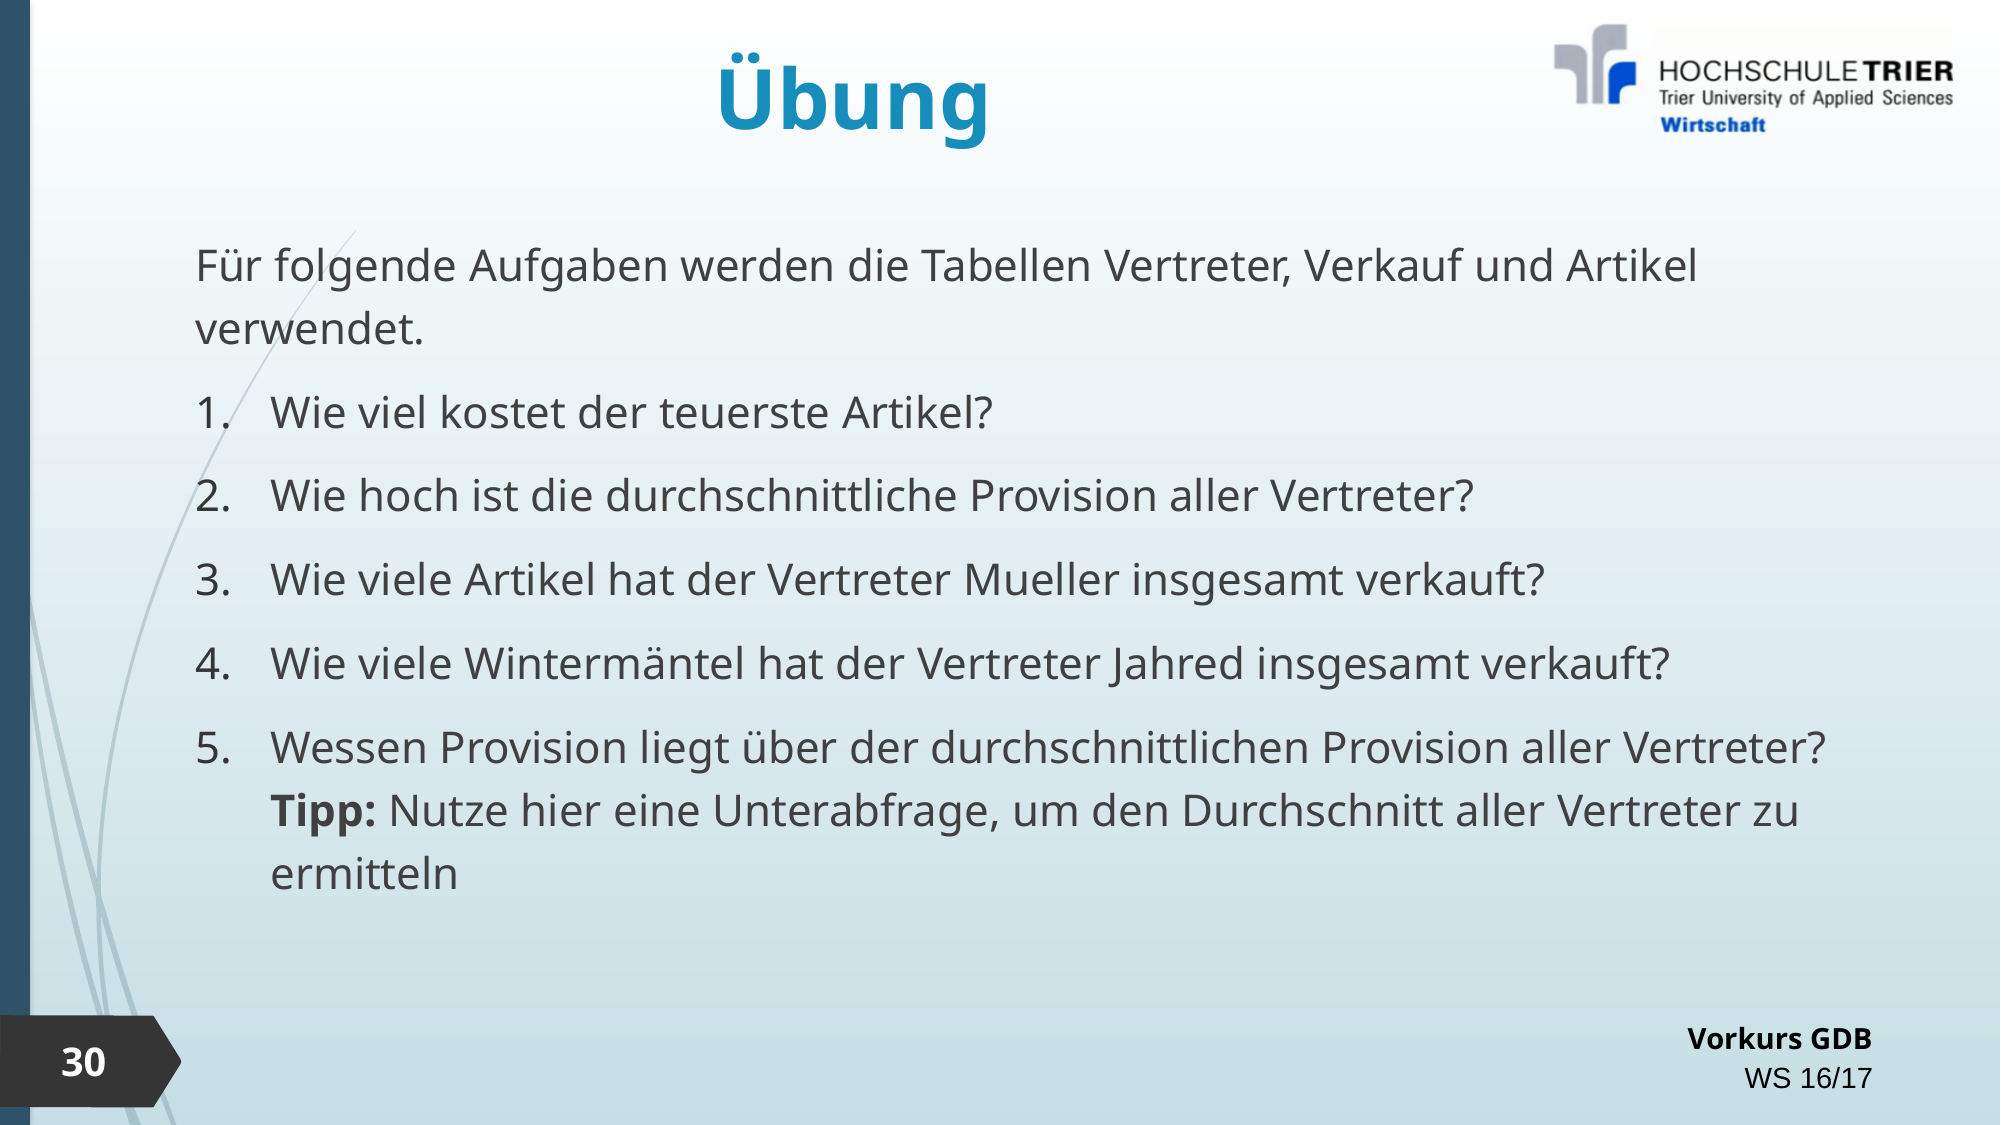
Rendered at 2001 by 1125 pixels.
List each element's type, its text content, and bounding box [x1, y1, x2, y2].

list Für folgende Aufgaben werden die Tabellen Vertreter, Verkauf und Artikel verwendet. Wie viel kostet der teuerste Artikel? Wie hoch ist die durchschnittliche Provision aller Vertreter? Wie viele Artikel hat der Vertreter Mueller insgesamt verkauft? Wie viele Wintermäntel hat der Vertreter Jahred insgesamt verkauft? Wessen Provision liegt über der durchschnittlichen Provision aller Vertreter? Tipp: Nutze hier eine Unterabfrage, um den Durchschnitt aller Vertreter zu ermitteln [180, 219, 1888, 970]
picture [1548, 13, 1966, 141]
title Übung [180, 39, 1526, 161]
